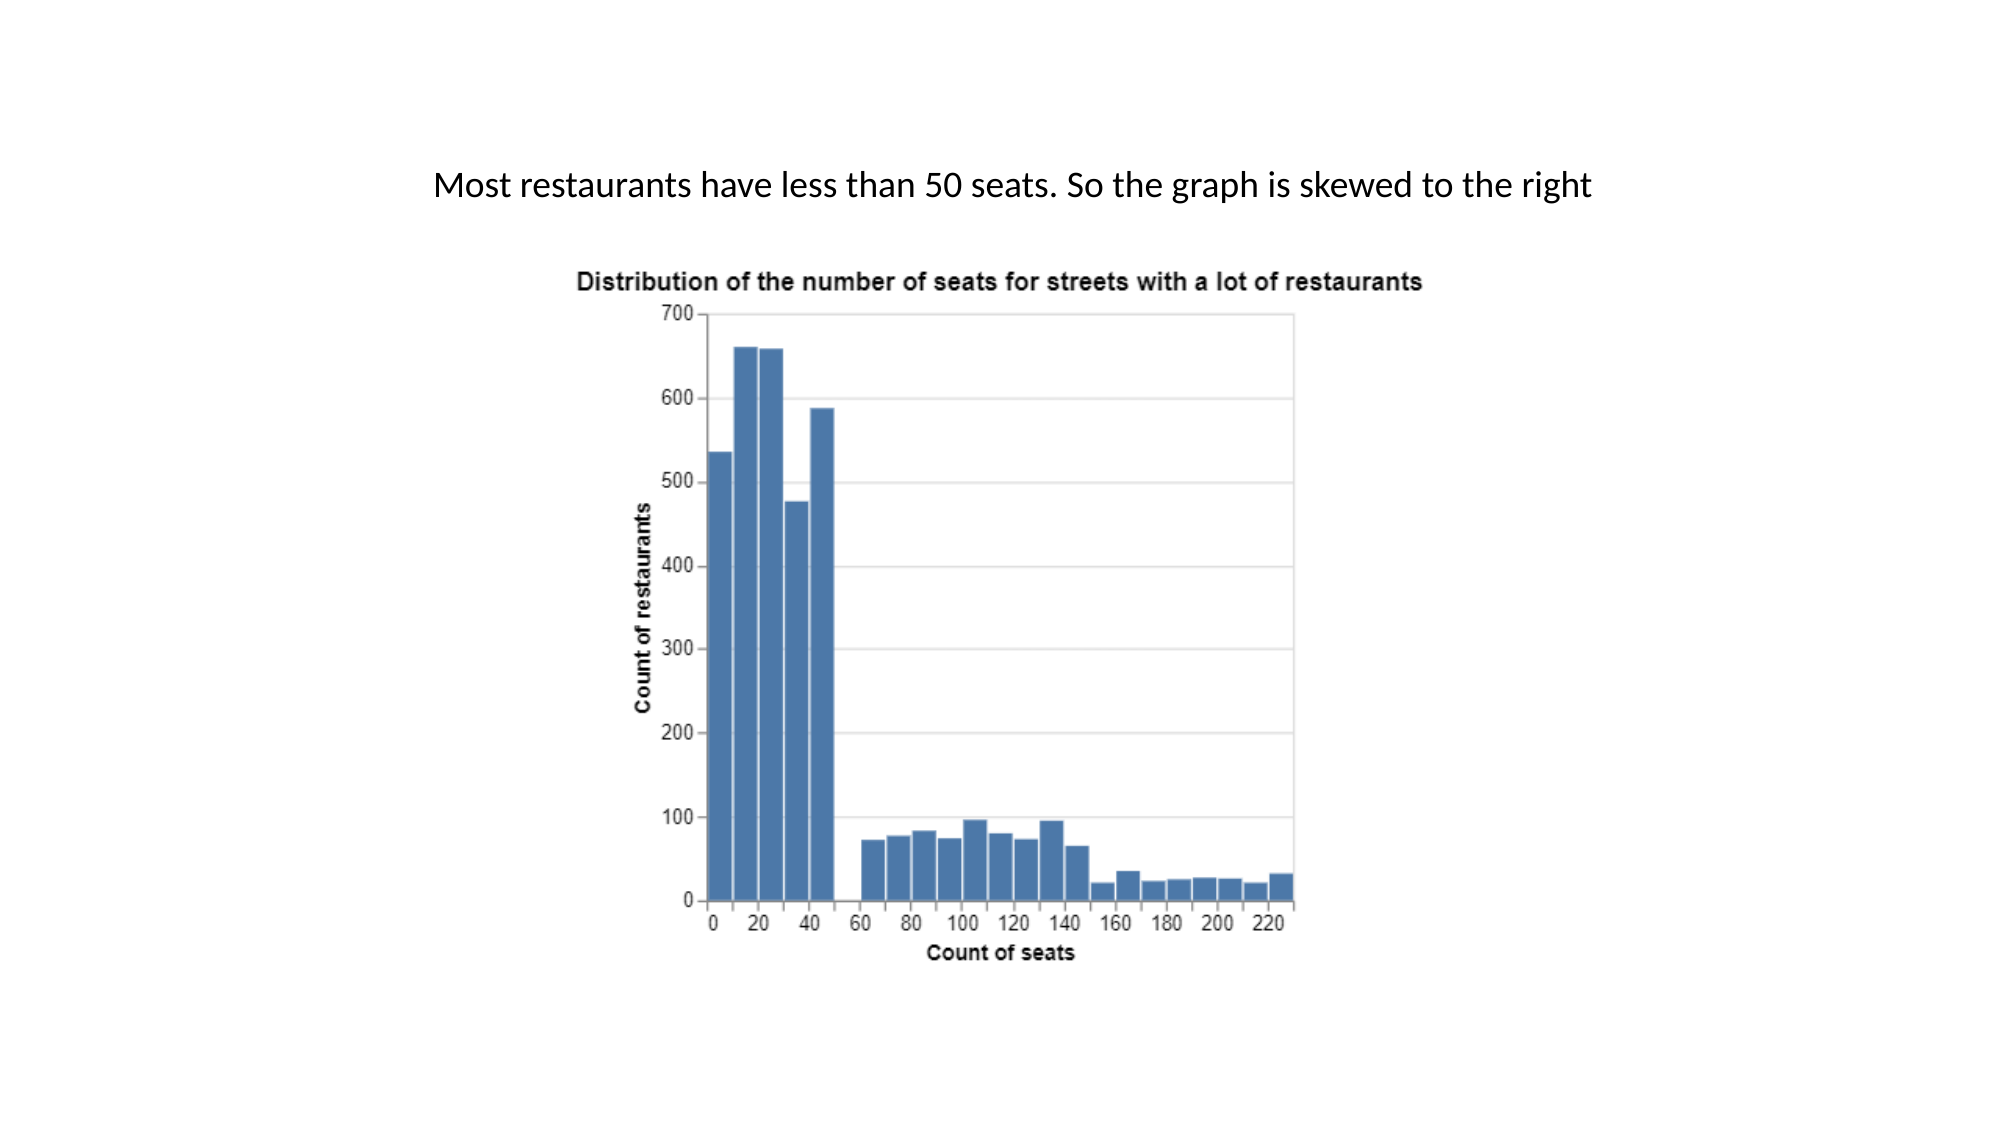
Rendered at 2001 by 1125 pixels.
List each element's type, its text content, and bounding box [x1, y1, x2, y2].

text_box Most restaurants have less than 50 seats. So the graph is skewed to the right [418, 152, 1610, 213]
picture [566, 261, 1434, 973]
